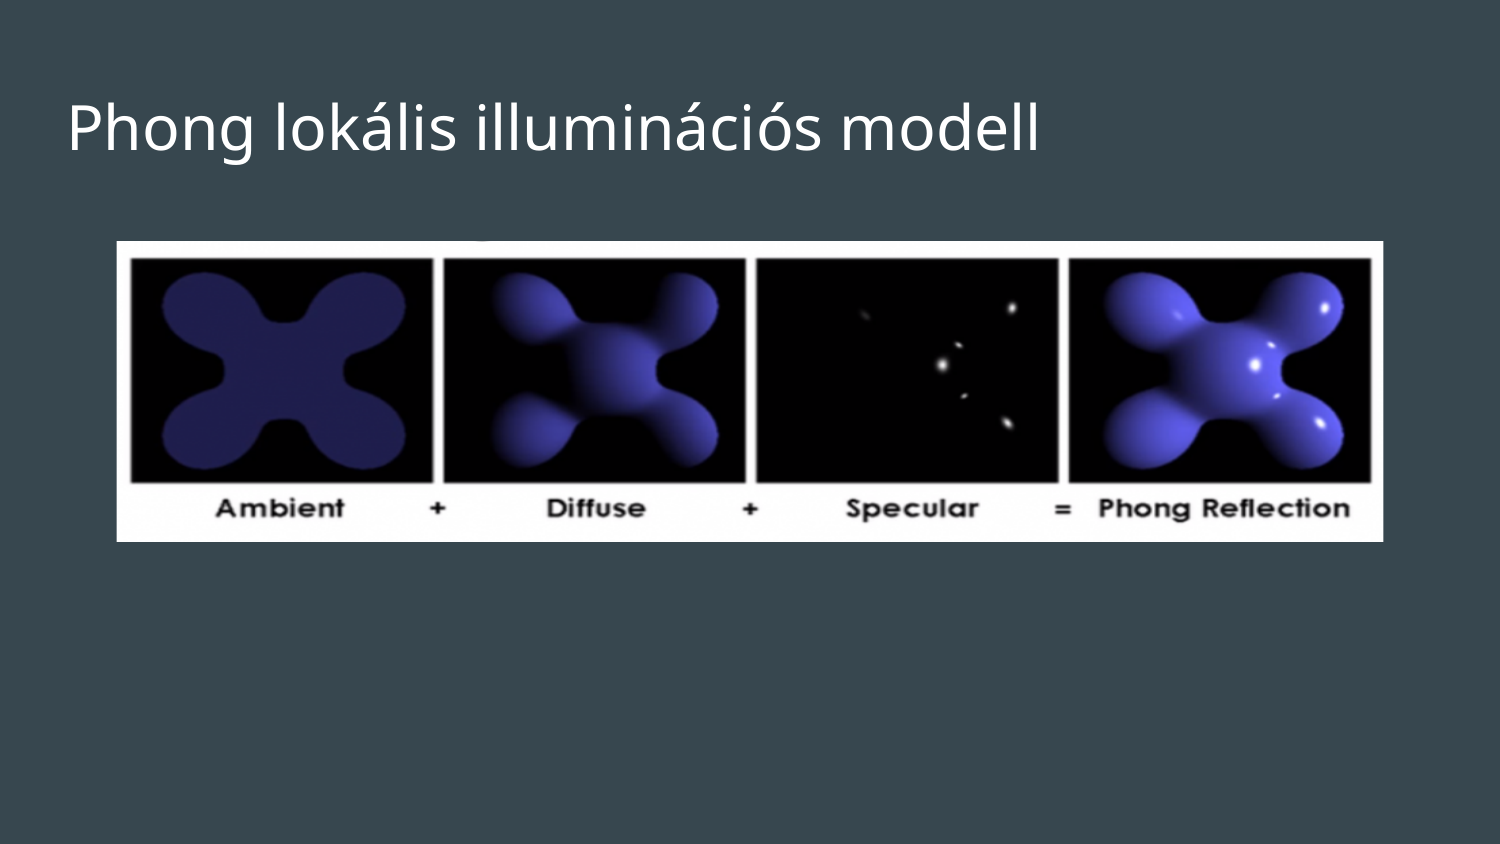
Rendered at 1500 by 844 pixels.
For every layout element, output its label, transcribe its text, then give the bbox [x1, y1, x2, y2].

title Phong lokális illuminációs modell [51, 72, 1449, 167]
picture [116, 241, 1384, 542]
